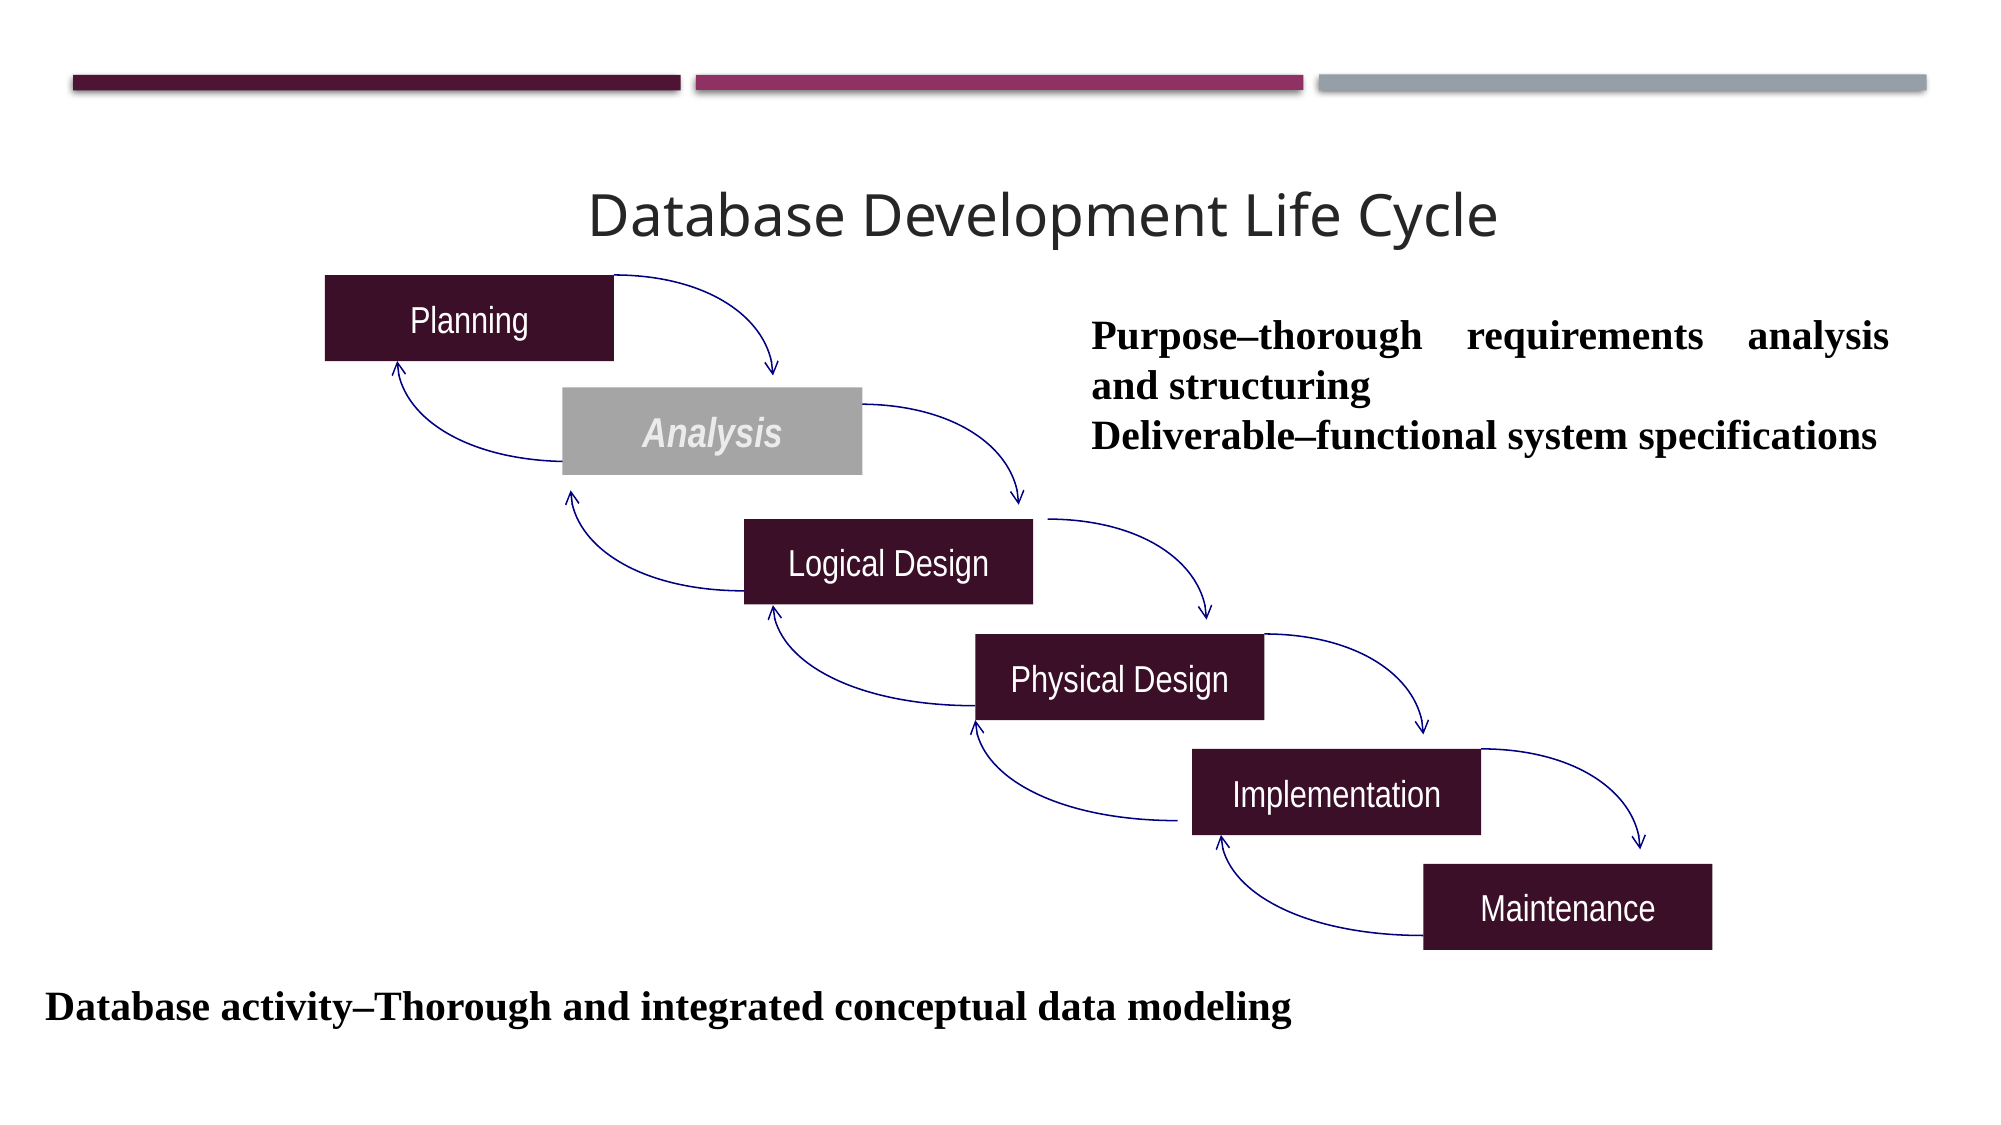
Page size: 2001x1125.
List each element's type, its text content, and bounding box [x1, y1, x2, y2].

text_box Purpose–thorough requirements analysis and structuring Deliverable–functional system specifications [1717, 300, 1905, 466]
text_box Database activity–Thorough and integrated conceptual data modeling [30, 971, 1357, 1037]
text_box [324, 274, 1713, 951]
text_box Database Development Life Cycle [303, 162, 1785, 298]
